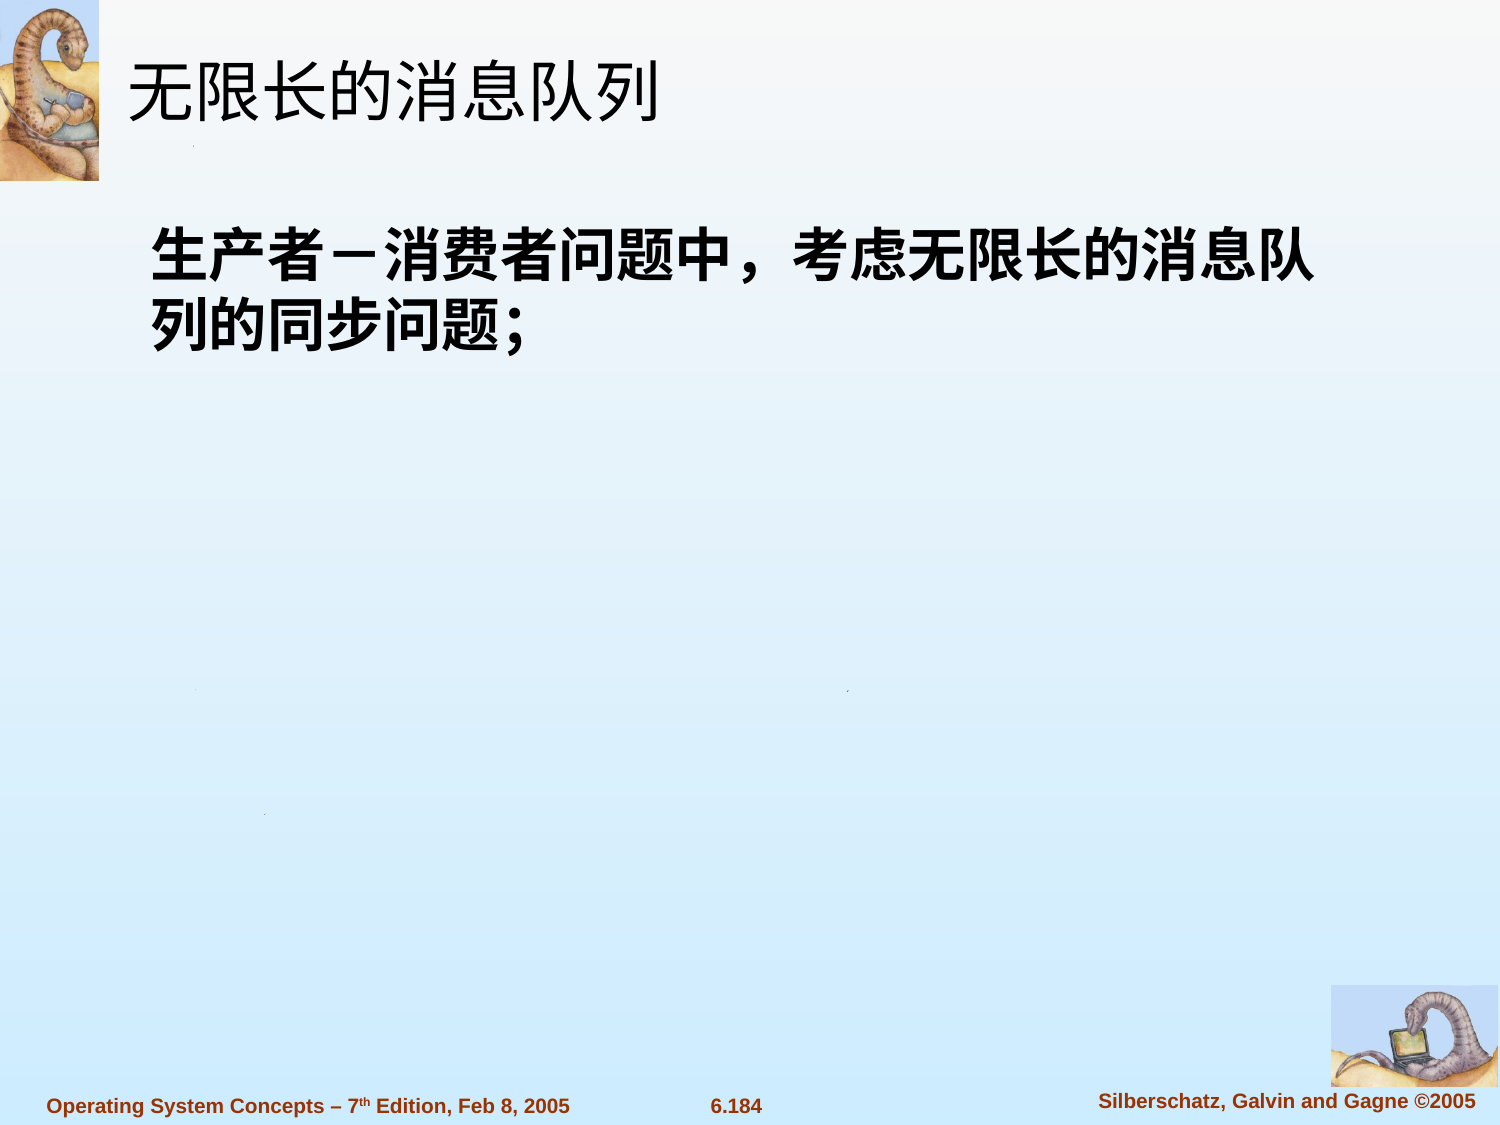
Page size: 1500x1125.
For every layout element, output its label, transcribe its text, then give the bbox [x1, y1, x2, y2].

title 无限长的消息队列 [112, 37, 1438, 138]
list 生产者－消费者问题中，考虑无限长的消息队列的同步问题； [135, 210, 1342, 946]
picture [0, 0, 99, 181]
picture [1331, 985, 1498, 1087]
